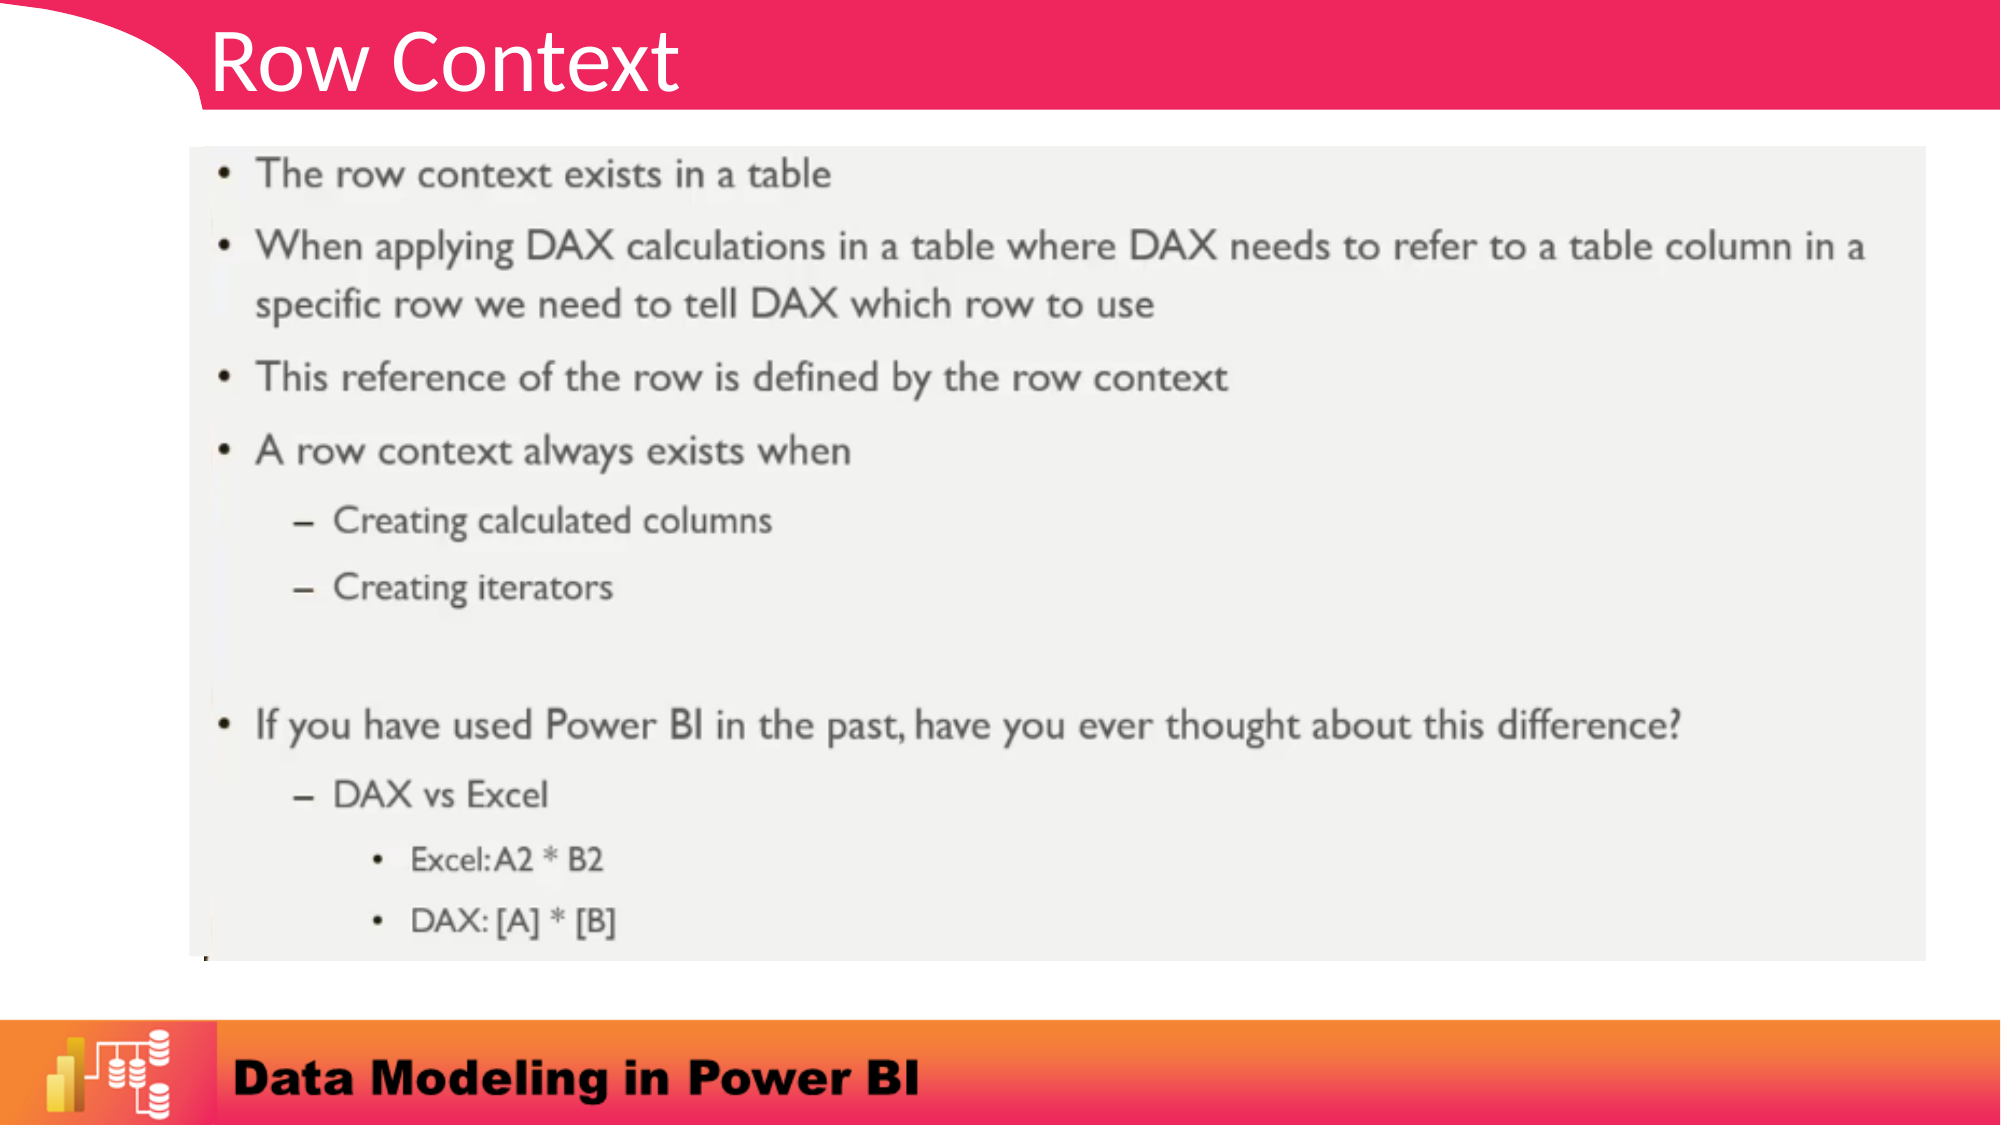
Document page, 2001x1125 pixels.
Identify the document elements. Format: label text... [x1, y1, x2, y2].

text_box Row Context [0, 0, 2000, 111]
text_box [189, 146, 1926, 961]
picture [0, 0, 2001, 1125]
